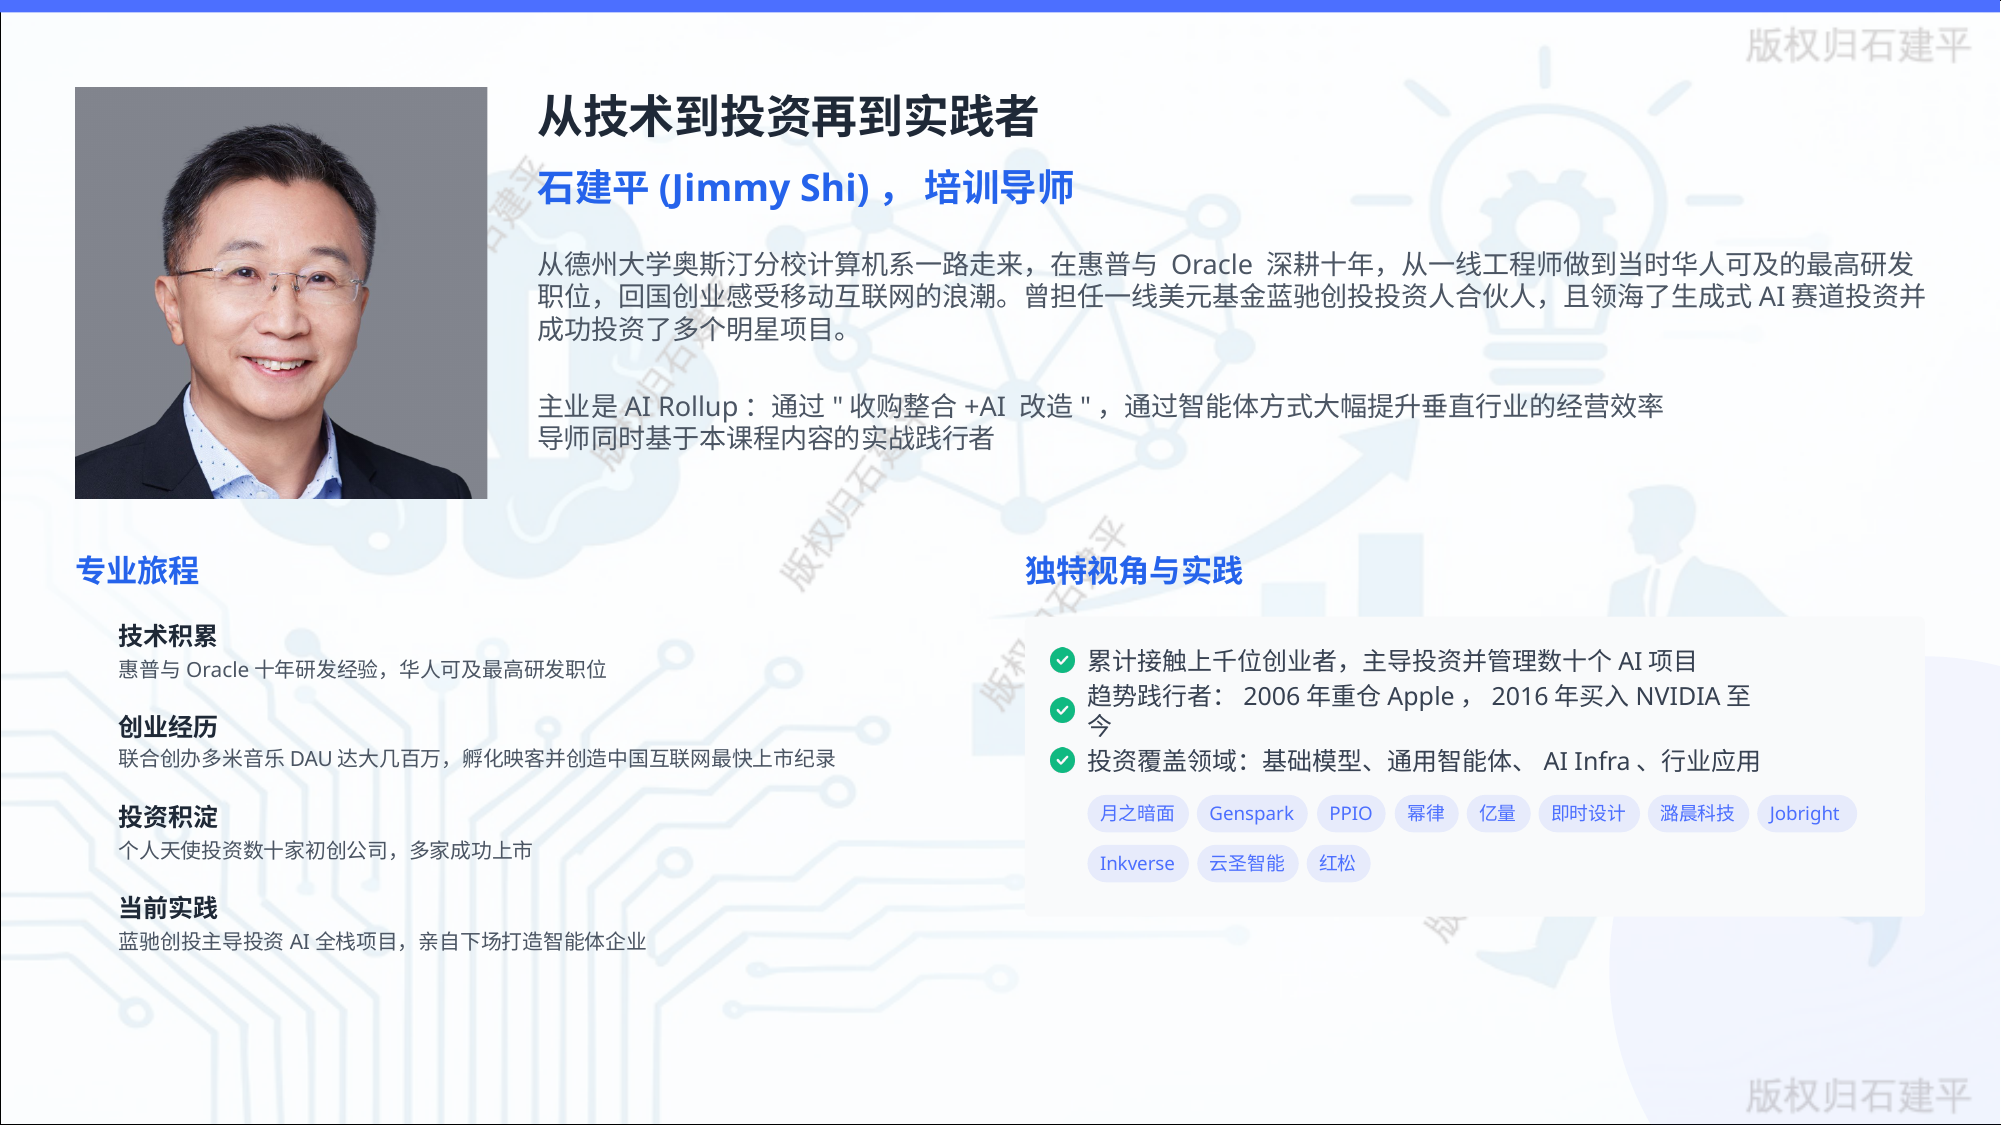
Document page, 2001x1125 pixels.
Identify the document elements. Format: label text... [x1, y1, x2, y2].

text_box 月之暗面 [1099, 801, 1191, 825]
text_box [1609, 656, 2000, 1125]
text_box [1306, 844, 1367, 883]
text_box 当前实践 [118, 891, 240, 924]
text_box Jobright [1769, 801, 1859, 825]
text_box 趋势践行者：2006年重仓Apple，2016年买入NVIDIA至今 [1087, 694, 1755, 727]
text_box 个人天使投资数十家初创公司，多家成功上市 [118, 836, 573, 864]
picture [1, 1, 2001, 1124]
text_box [0, 0, 2000, 13]
text_box [1087, 844, 1185, 883]
text_box 从技术到投资再到实践者 [537, 87, 1089, 144]
text_box 累计接触上千位创业者，主导投资并管理数十个AI项目 [1087, 644, 1707, 677]
text_box [1196, 794, 1304, 833]
text_box 蓝驰创投主导投资AI全栈项目，亲自下场打造智能体企业 [118, 927, 683, 955]
text_box 技术积累 [118, 619, 240, 652]
text_box [1757, 794, 1854, 833]
text_box 从德州大学奥斯汀分校计算机系一路走来，在惠普与 Oracle 深耕十年，从一线工程师做到当时华人可及的最高研发职位，回国创业感受移动互联网的浪潮。曾担任一线美元基金蓝驰创投投资人合伙人，且领海了生成式AI赛道投资并成功投资了多个明星项目。 [537, 235, 1939, 357]
text_box [1316, 794, 1382, 833]
text_box 云圣智能 [1209, 851, 1301, 875]
picture [1049, 647, 1075, 673]
text_box PPIO [1329, 801, 1388, 825]
text_box 创业经历 [118, 710, 240, 742]
text_box 幂律 [1407, 801, 1461, 825]
text_box 投资积淀 [118, 801, 240, 833]
text_box [1538, 794, 1636, 833]
text_box [1466, 794, 1527, 833]
text_box [1024, 616, 1925, 917]
text_box 投资覆盖领域：基础模型、通用智能体、AI Infra、行业应用 [1087, 744, 1768, 777]
text_box 石建平(Jimmy Shi)， 培训导师 [537, 164, 1113, 210]
text_box [1087, 794, 1185, 833]
picture [1049, 697, 1075, 723]
text_box 亿量 [1479, 801, 1533, 825]
text_box 红松 [1319, 851, 1373, 875]
text_box [1647, 794, 1746, 833]
text_box 主业是AI Rollup：通过"收购整合+AI 改造"，通过智能体方式大幅提升垂直行业的经营效率 导师同时基于本课程内容的实战践行者 [536, 374, 1688, 468]
text_box Genspark [1209, 801, 1310, 825]
text_box 联合创办多米音乐DAU达大几百万，孵化映客并创造中国互联网最快上市纪录 [118, 746, 853, 770]
text_box 独特视角与实践 [1024, 547, 1268, 592]
text_box 惠普与Oracle十年研发经验，华人可及最高研发职位 [118, 655, 642, 683]
text_box 潞晨科技 [1660, 801, 1752, 825]
text_box [1197, 844, 1295, 883]
picture [1049, 747, 1075, 773]
text_box 专业旅程 [75, 547, 224, 592]
text_box Inkverse [1099, 851, 1191, 875]
text_box [1394, 794, 1455, 833]
text_box 即时设计 [1551, 801, 1642, 825]
